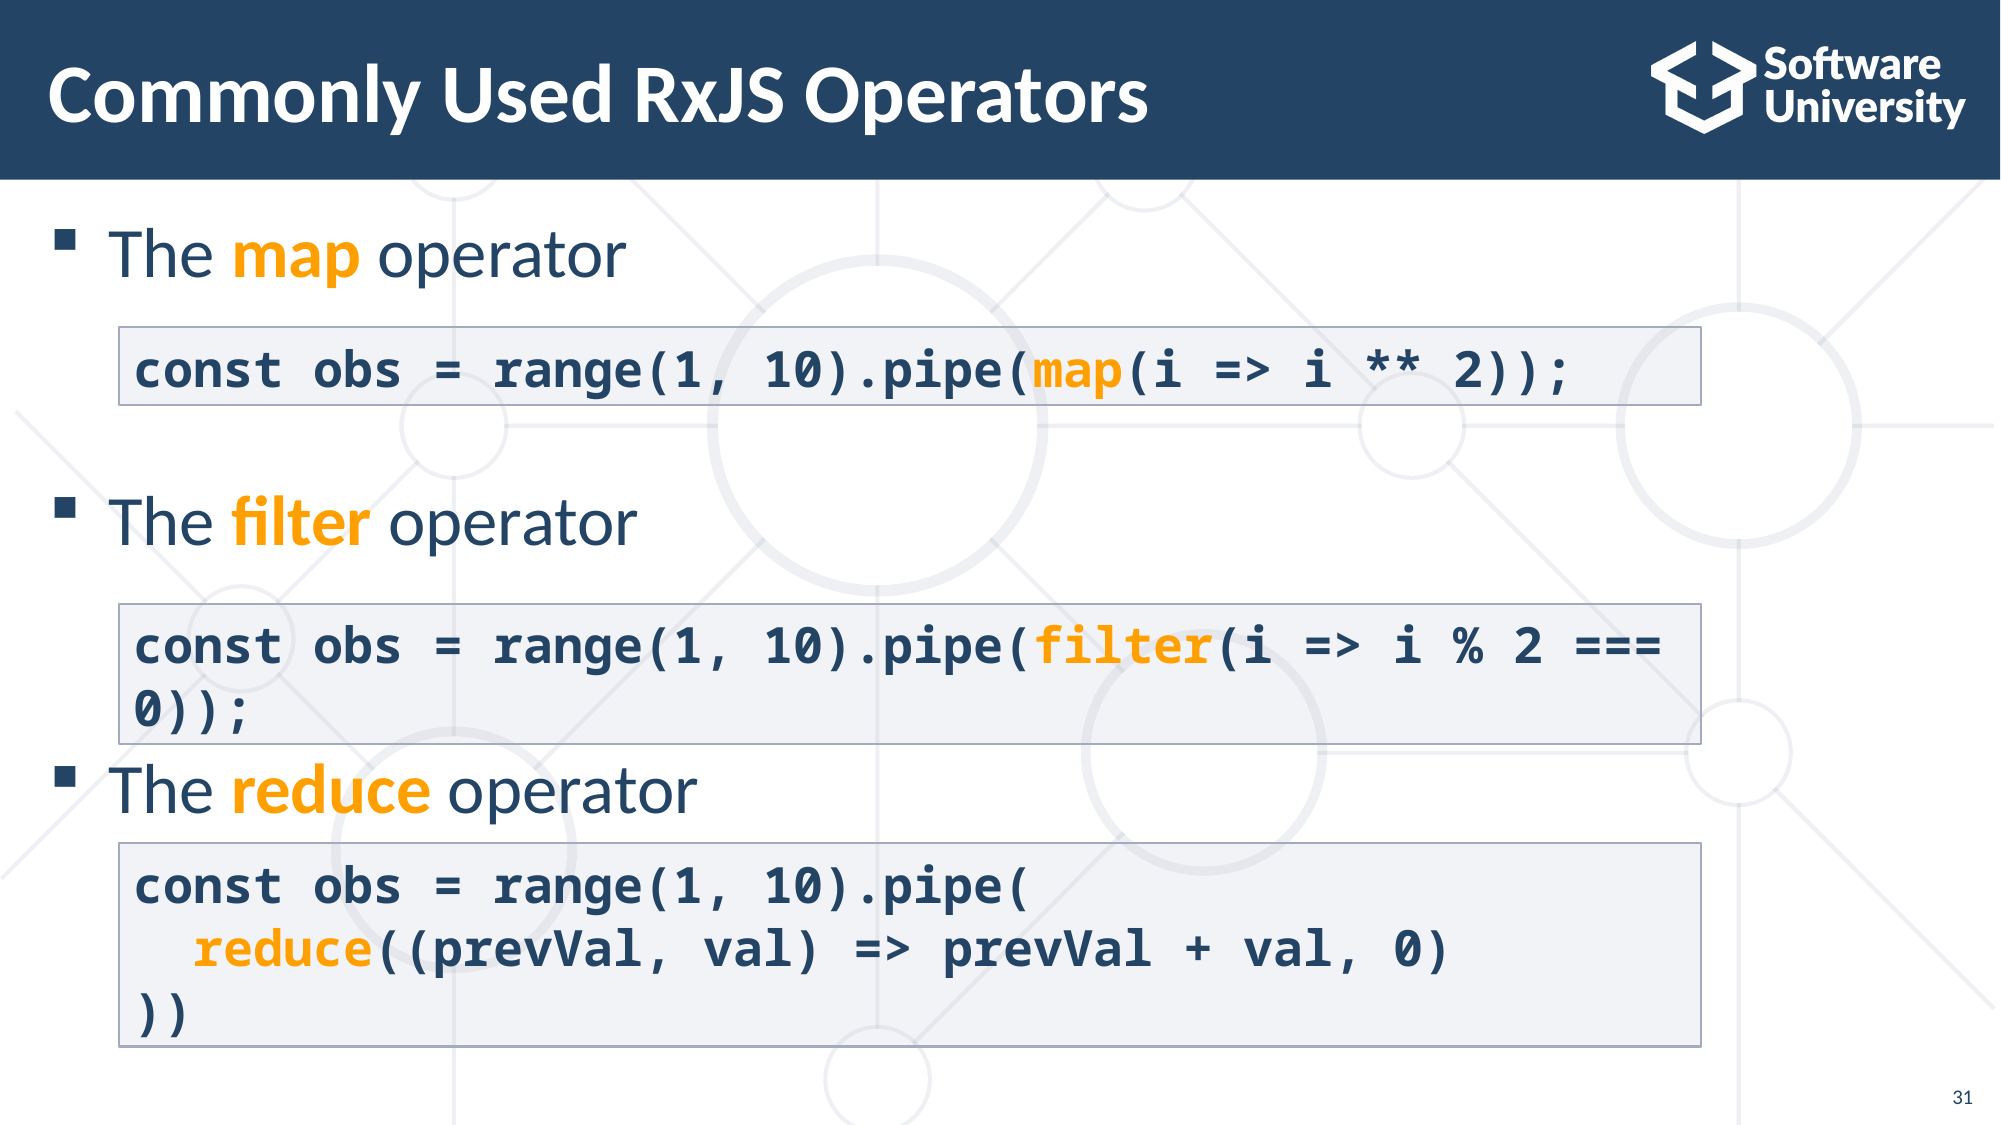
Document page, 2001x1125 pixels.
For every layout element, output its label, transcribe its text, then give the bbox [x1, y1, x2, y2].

text_box const obs = range(1, 10).pipe(filter(i => i % 2 === 0)); [118, 603, 1702, 745]
text_box const obs = range(1, 10).pipe(map(i => i ** 2)); [118, 327, 1702, 405]
list The map operator The filter operator The reduce operator [31, 196, 1970, 1104]
slide_number 31 [1927, 1067, 1989, 1117]
title Commonly Used RxJS Operators [31, 16, 1625, 162]
text_box const obs = range(1, 10).pipe( reduce((prevVal, val) => prevVal + val, 0) )) [118, 842, 1702, 1047]
picture [1651, 41, 1966, 134]
